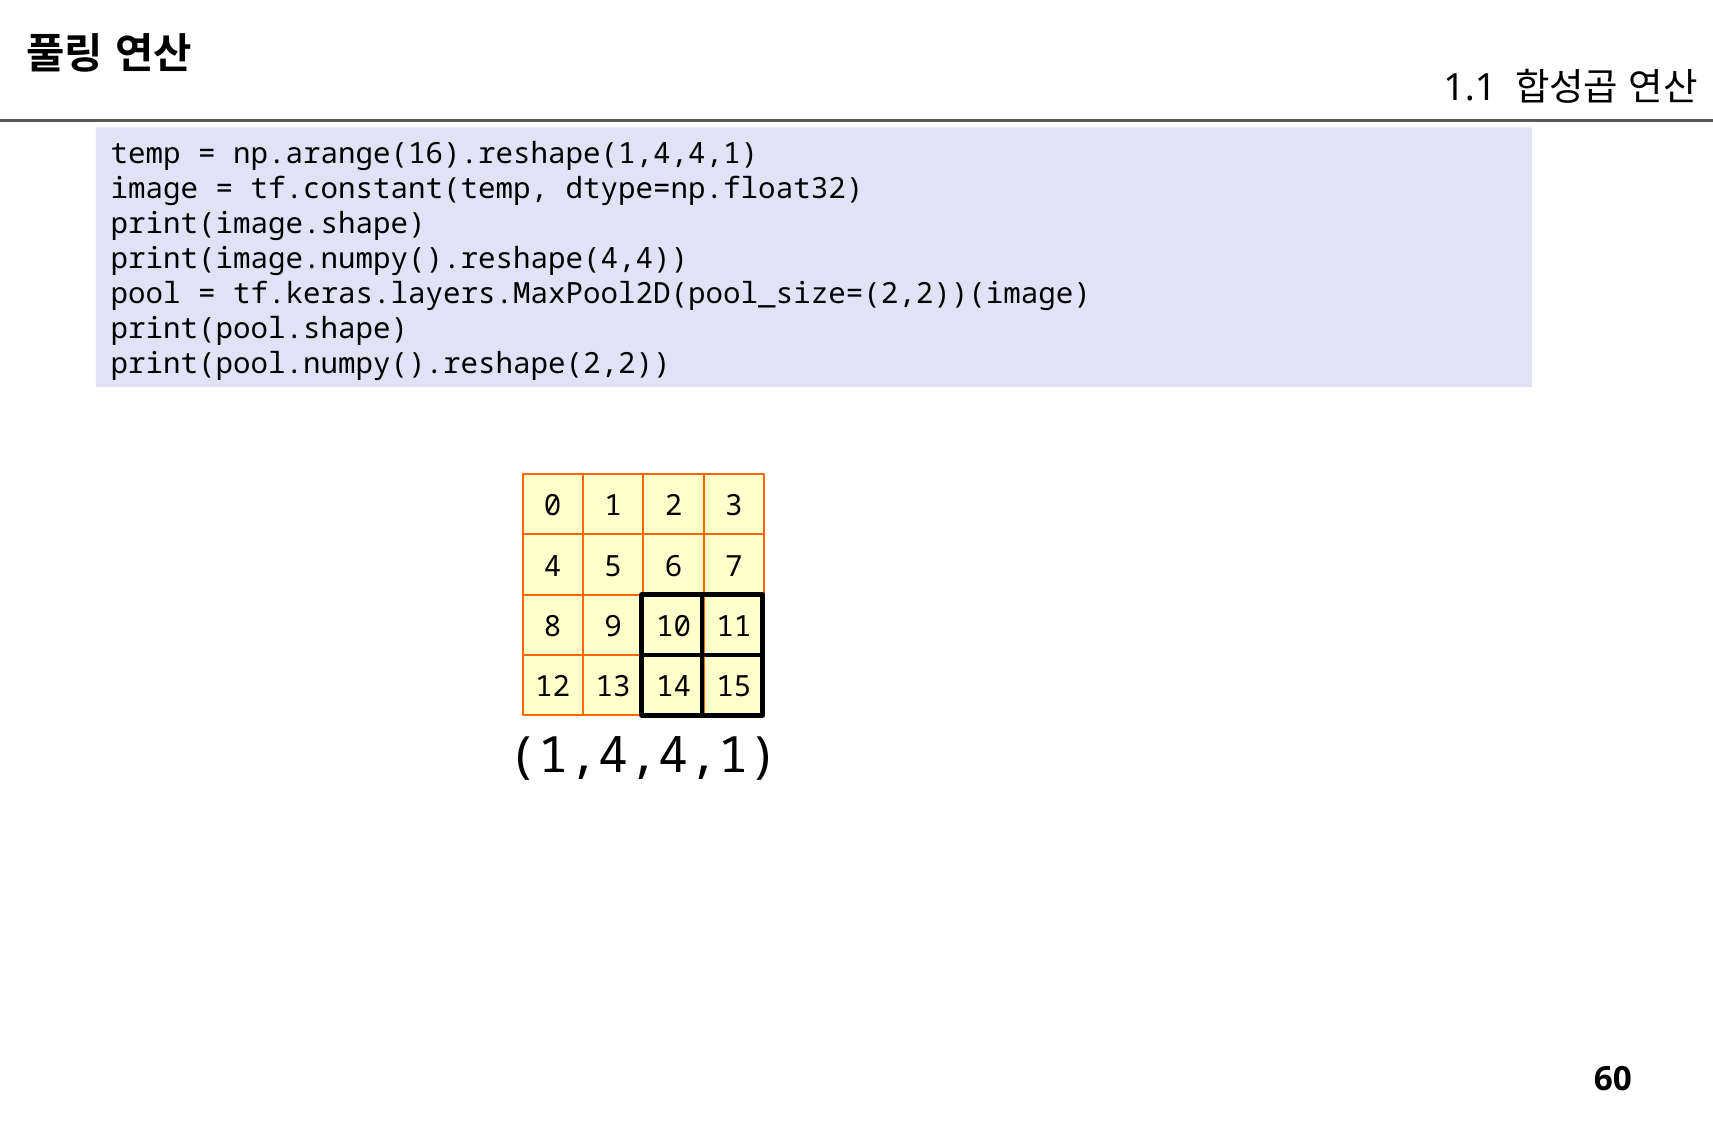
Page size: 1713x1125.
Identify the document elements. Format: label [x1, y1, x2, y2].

text_box [493, 472, 794, 791]
text_box [95, 127, 1533, 387]
text_box [11, 13, 1713, 111]
